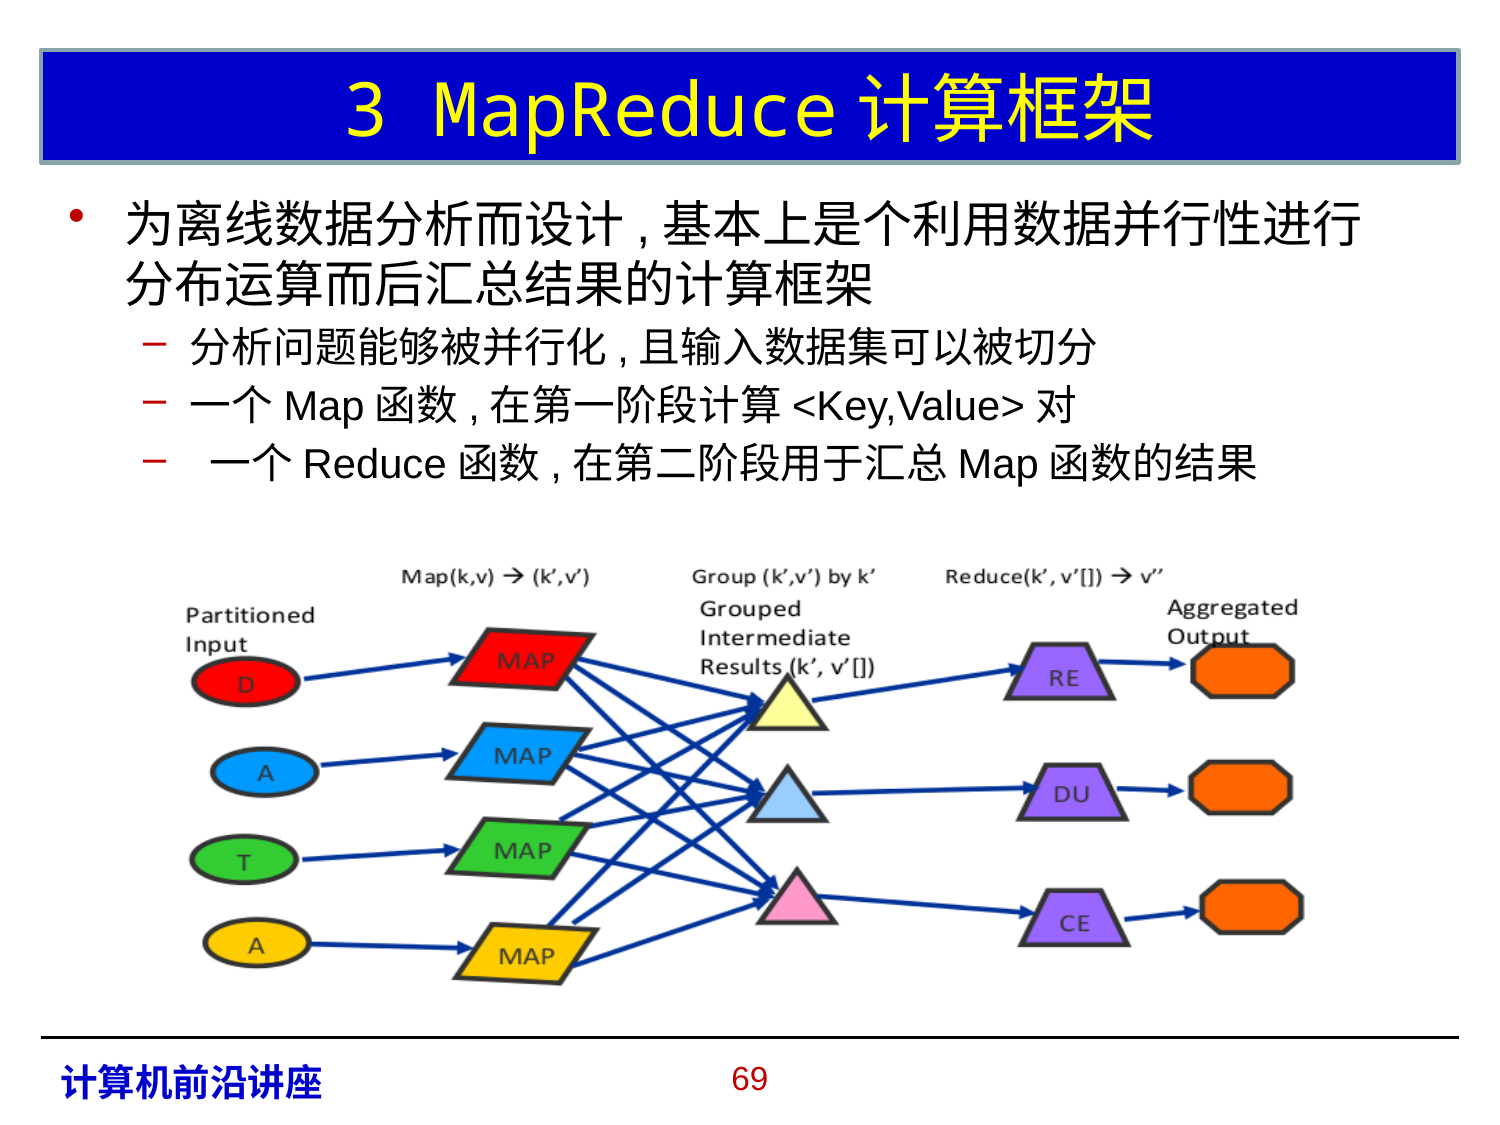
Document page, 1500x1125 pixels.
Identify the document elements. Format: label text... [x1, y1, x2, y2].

picture [112, 524, 1359, 1025]
slide_number 68 [575, 1050, 925, 1125]
list 为离线数据分析而设计,基本上是个利用数据并行性进行分布运算而后汇总结果的计算框架 分析问题能够被并行化,且输入数据集可以被切分 一个Map函数,在第一阶段计算<Key,Value>对 一个Reduce函数,在第二阶段用于汇总Map函数的结果 [53, 184, 1404, 927]
title 3 MapReduce计算框架 [75, 50, 1425, 163]
